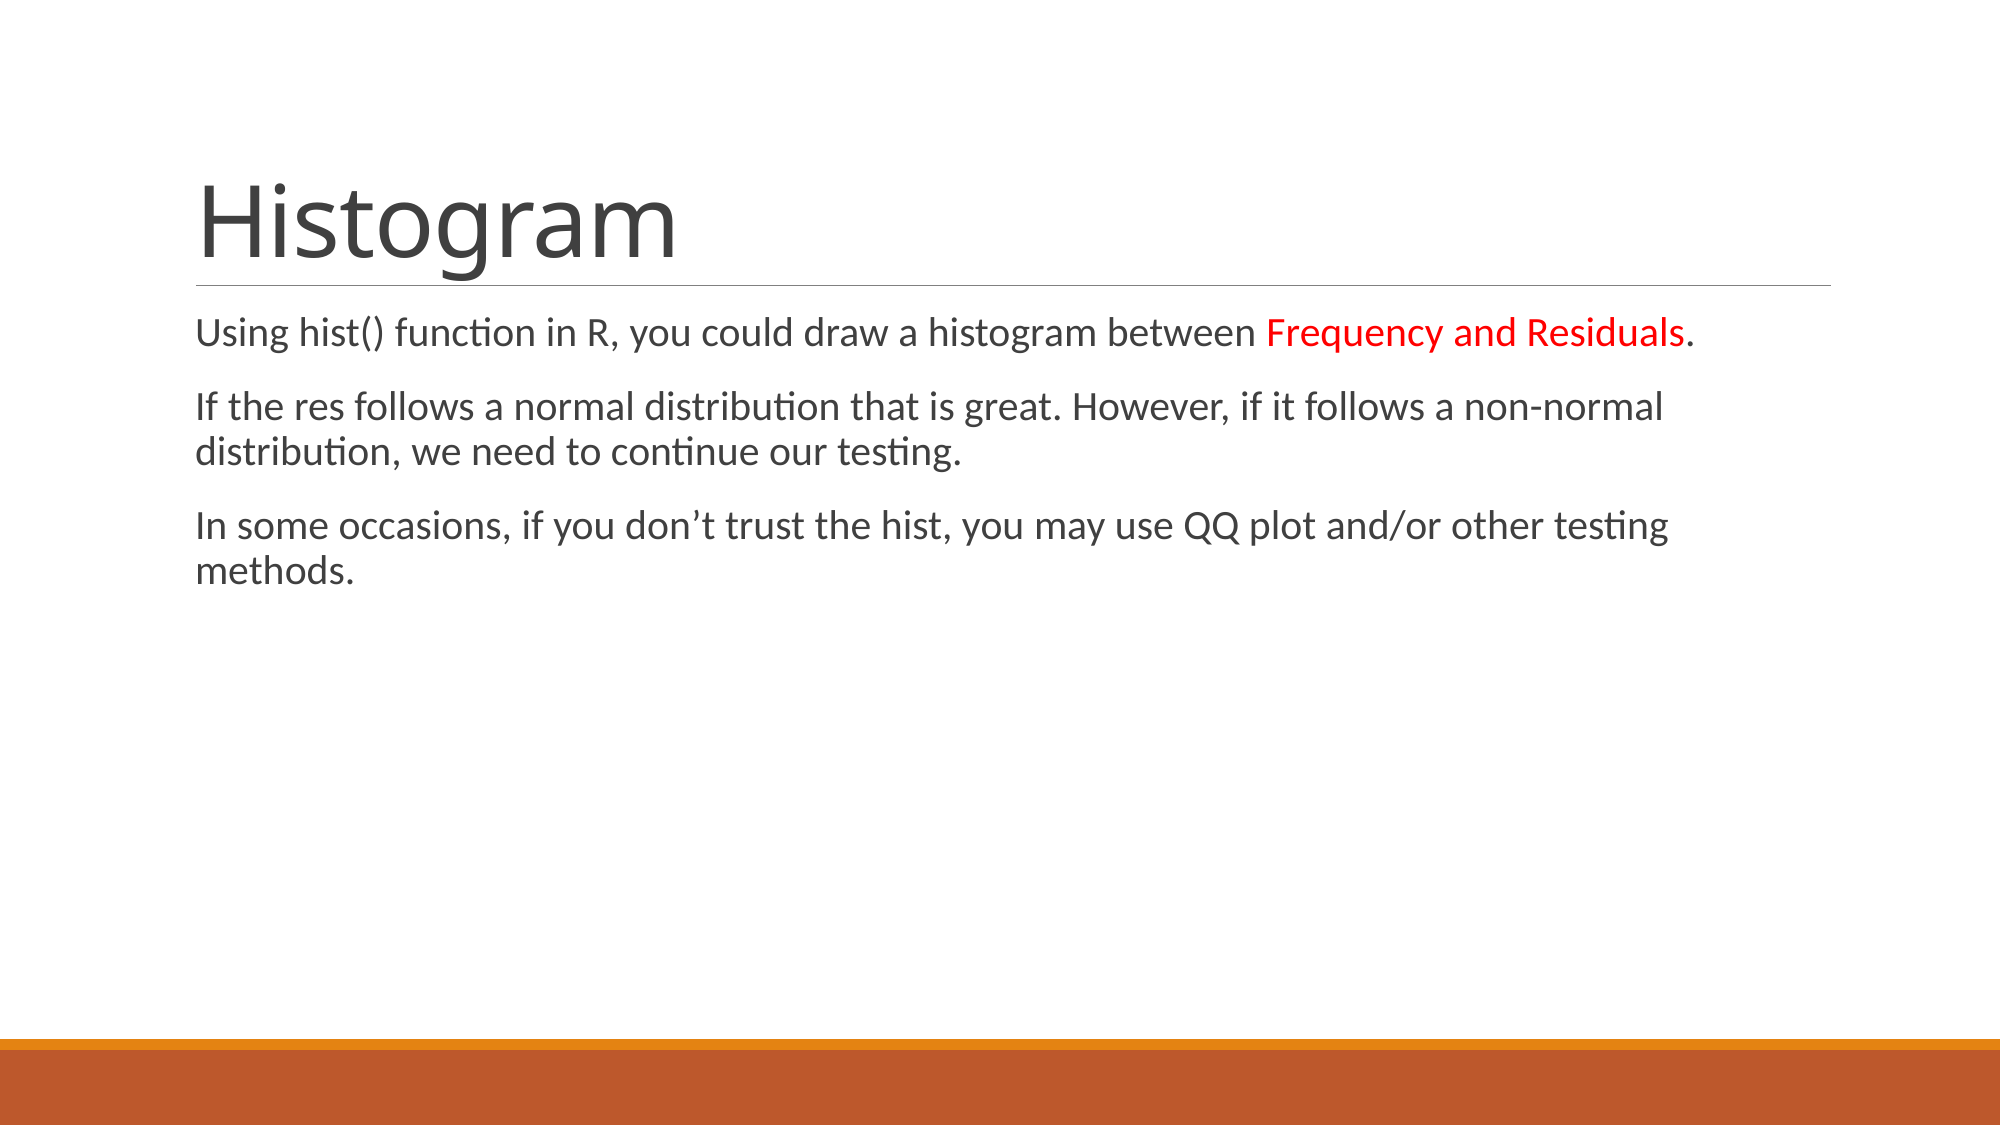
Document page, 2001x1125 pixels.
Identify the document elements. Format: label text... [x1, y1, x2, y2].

title Histogram [180, 47, 1830, 285]
list Using hist() function in R, you could draw a histogram between Frequency and Residuals. If the res follows a normal distribution that is great. However, if it follows a non-normal distribution, we need to continue our testing. In some occasions, if you don’t trust the hist, you may use QQ plot and/or other testing methods. [180, 302, 1830, 963]
